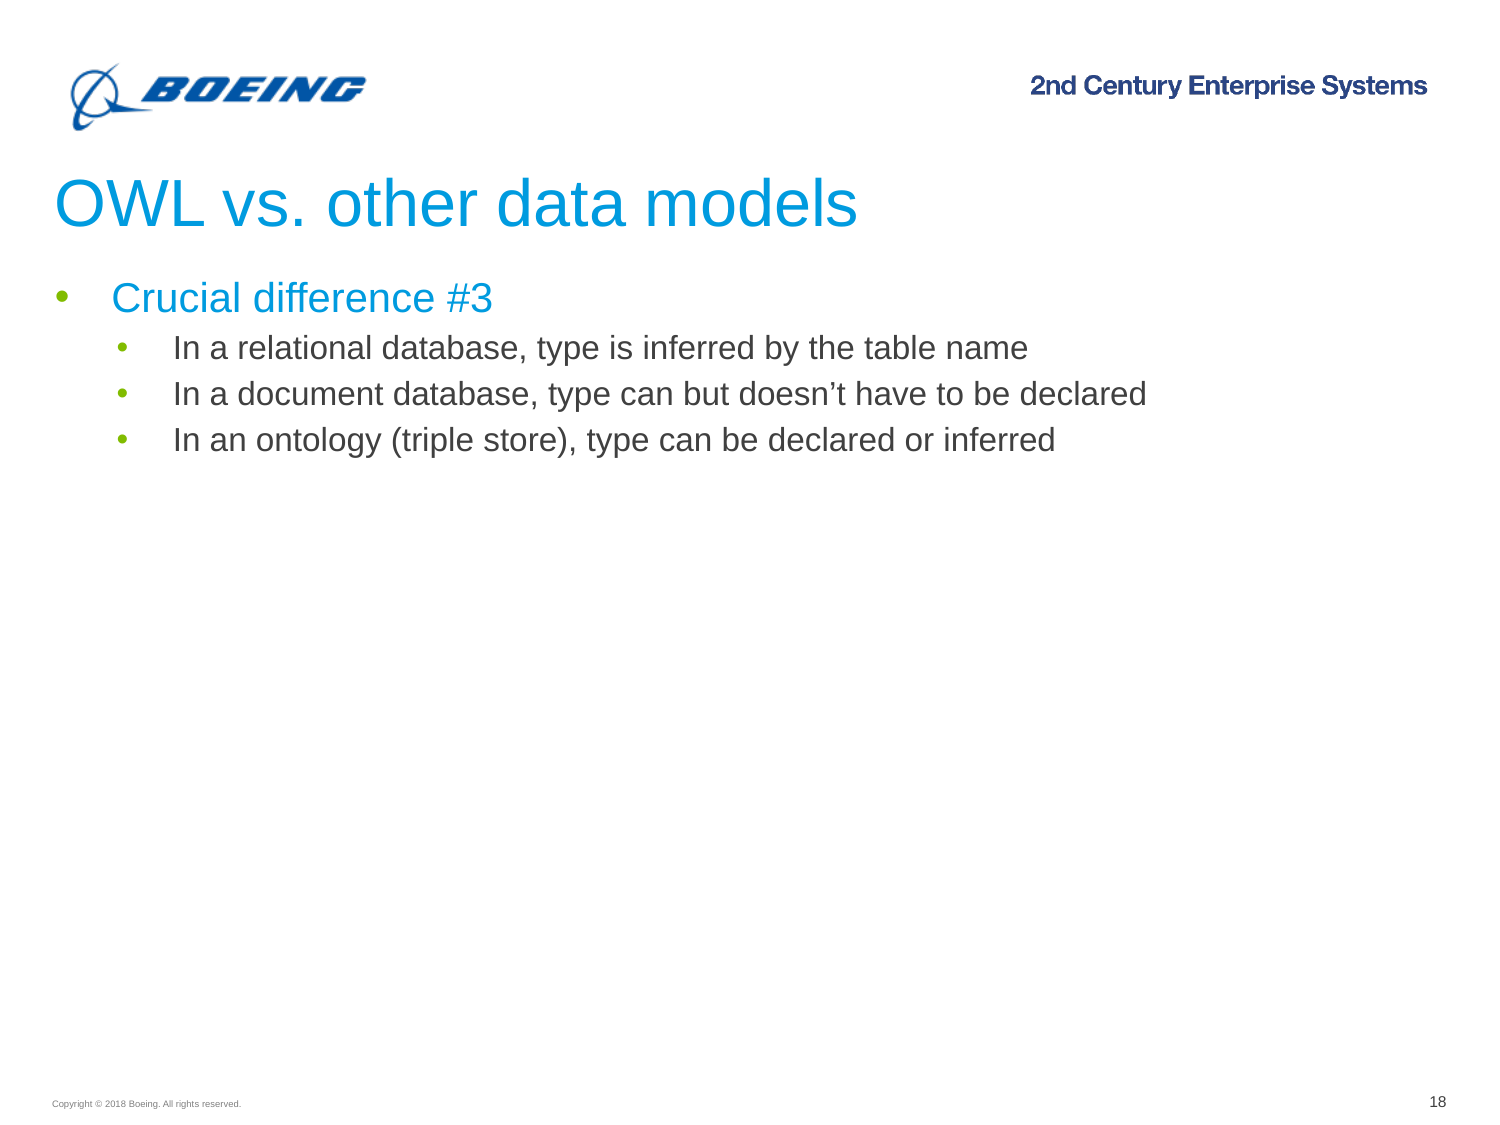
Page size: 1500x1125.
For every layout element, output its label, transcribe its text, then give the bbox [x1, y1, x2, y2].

picture [998, 34, 1445, 138]
list Crucial difference #3 In a relational database, type is inferred by the table name In a document database, type can but doesn’t have to be declared In an ontology (triple store), type can be declared or inferred [39, 268, 1449, 1087]
slide_number 18 [1155, 1087, 1449, 1113]
text_box OWL vs. other data models [39, 141, 1438, 268]
